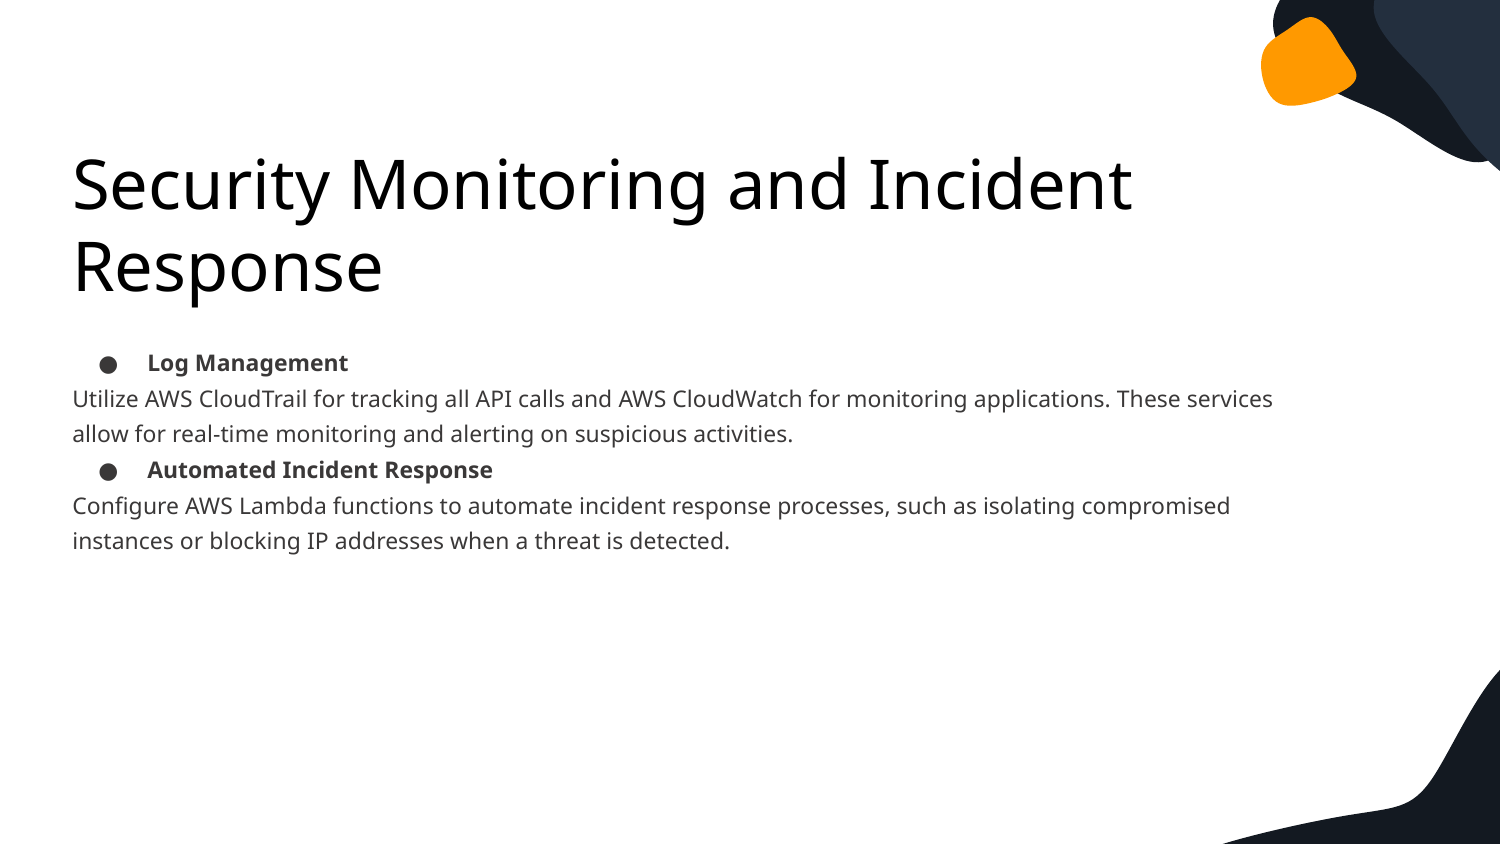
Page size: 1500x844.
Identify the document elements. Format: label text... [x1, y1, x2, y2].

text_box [1267, 0, 1500, 242]
text_box Log Management Utilize AWS CloudTrail for tracking all API calls and AWS CloudWatch for monitoring applications. These services allow for real-time monitoring and alerting on suspicious activities. Automated Incident Response Configure AWS Lambda functions to automate incident response processes, such as isolating compromised instances or blocking IP addresses when a threat is detected. [61, 334, 1317, 726]
text_box [1222, 669, 1500, 844]
text_box Security Monitoring and Incident Response [61, 134, 1366, 394]
